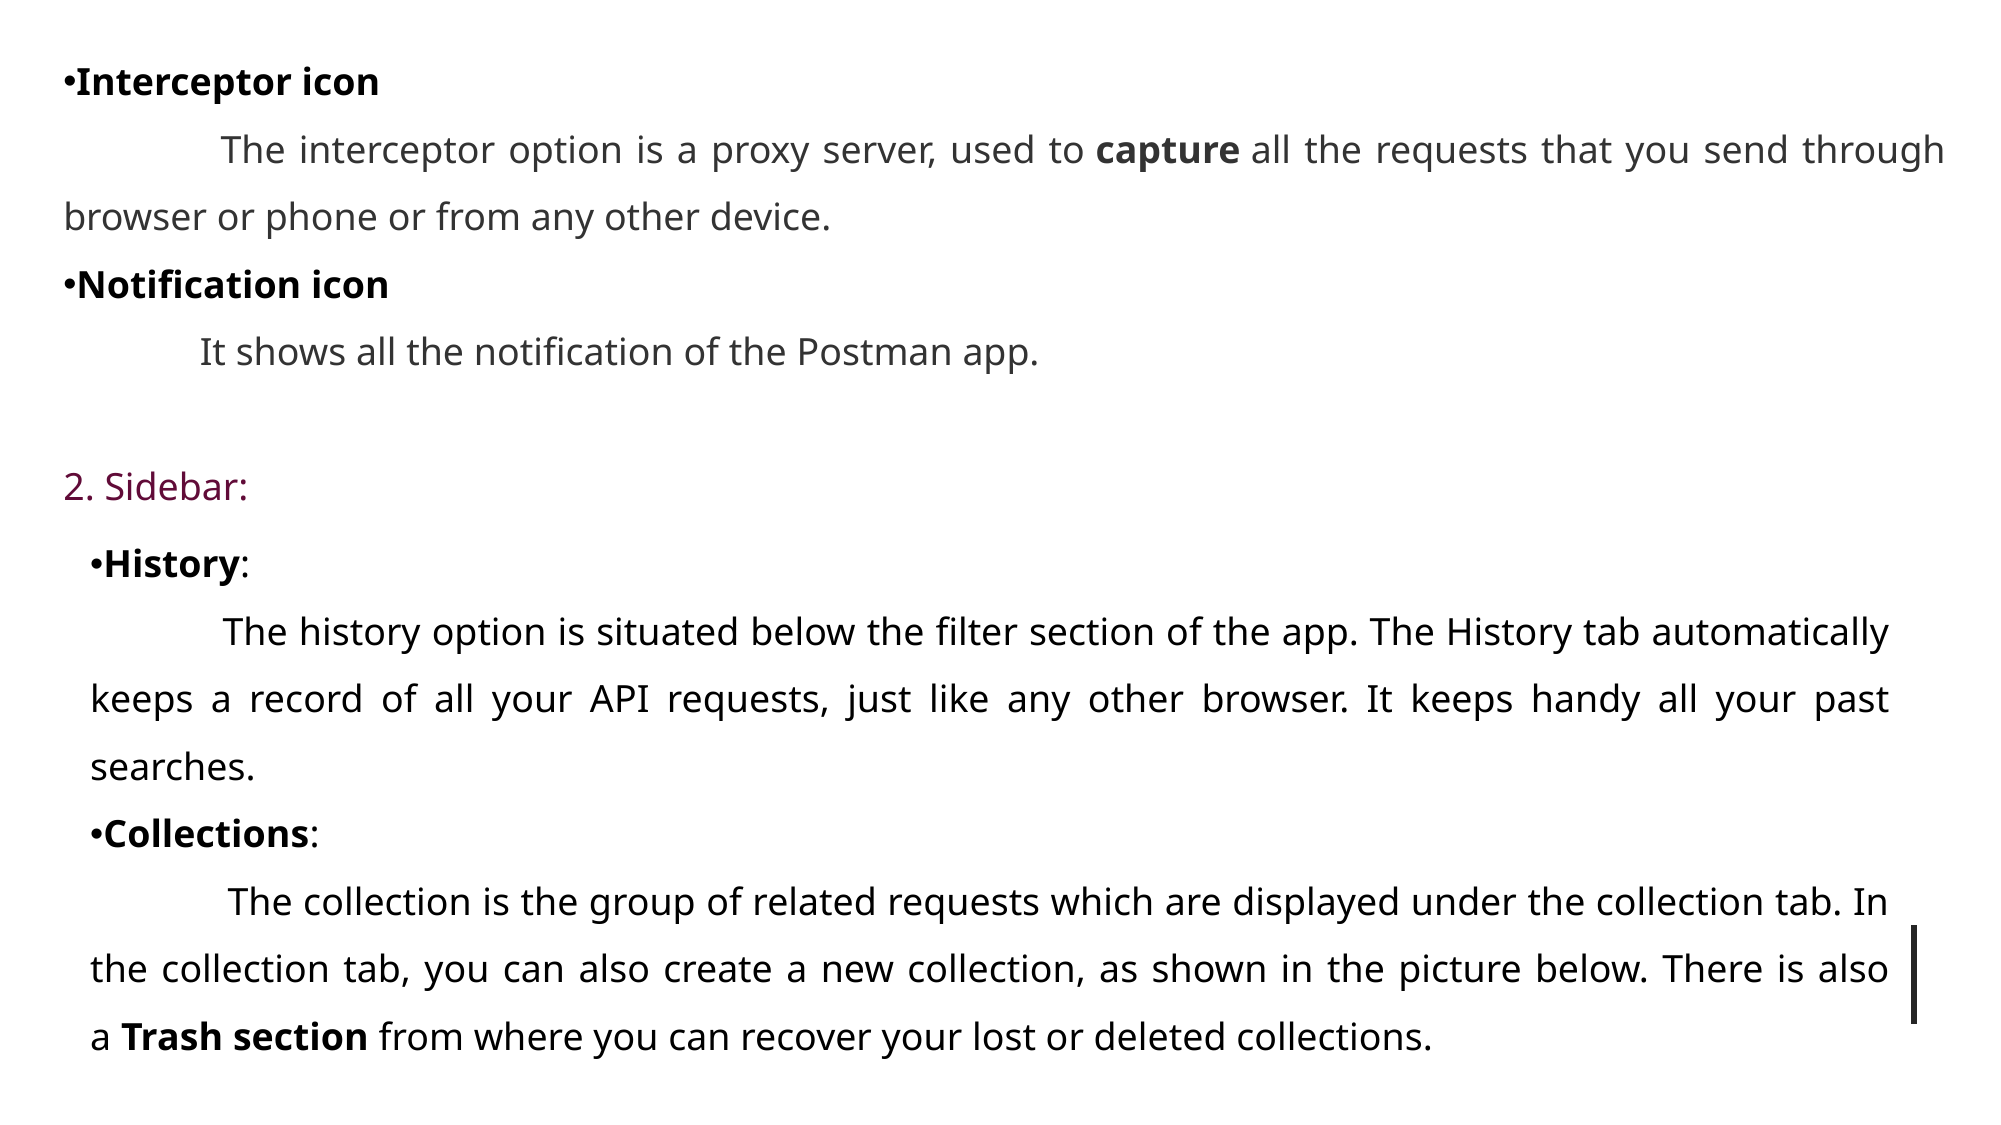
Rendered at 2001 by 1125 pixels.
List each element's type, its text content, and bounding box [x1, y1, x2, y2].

text_box Interceptor icon The interceptor option is a proxy server, used to capture all the requests that you send through browser or phone or from any other device. Notification icon It shows all the notification of the Postman app. 2. Sidebar: [48, 28, 1961, 786]
text_box History: The history option is situated below the filter section of the app. The History tab automatically keeps a record of all your API requests, just like any other browser. It keeps handy all your past searches. Collections: The collection is the group of related requests which are displayed under the collection tab. In the collection tab, you can also create a new collection, as shown in the picture below. There is also a Trash section from where you can recover your lost or deleted collections. [75, 510, 1906, 1066]
